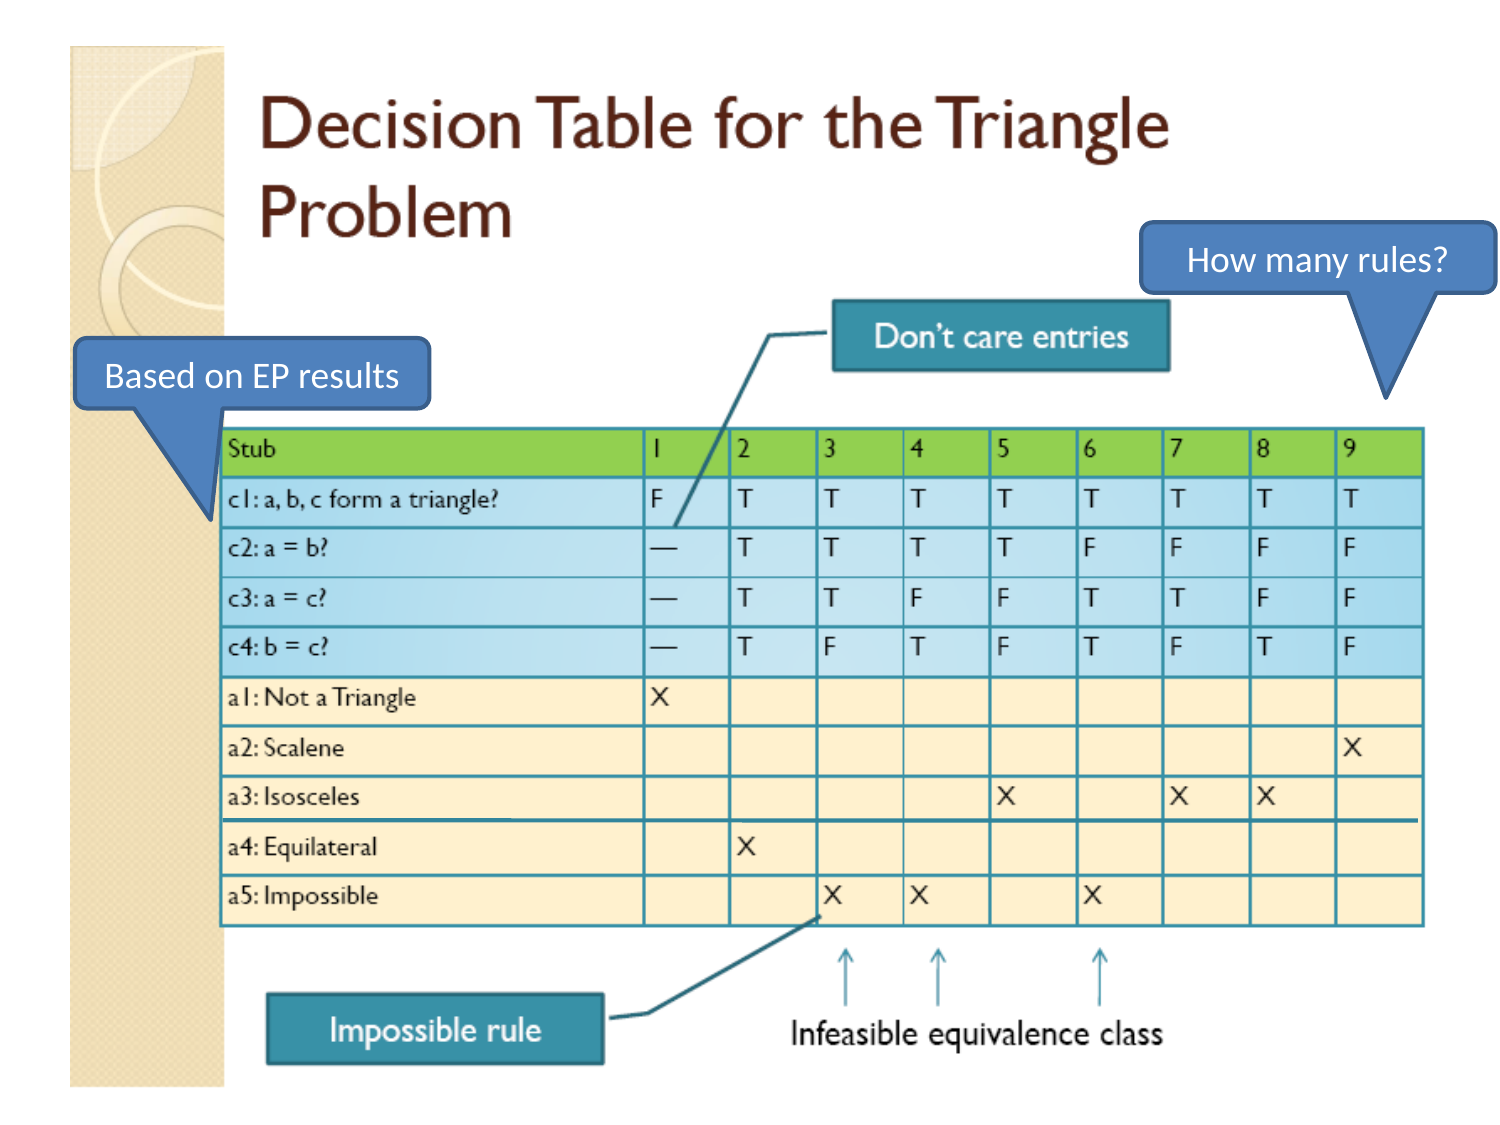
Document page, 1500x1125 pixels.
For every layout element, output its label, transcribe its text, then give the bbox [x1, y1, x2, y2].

picture [70, 46, 1442, 1090]
text_box How many rules? [1445, 220, 1498, 295]
